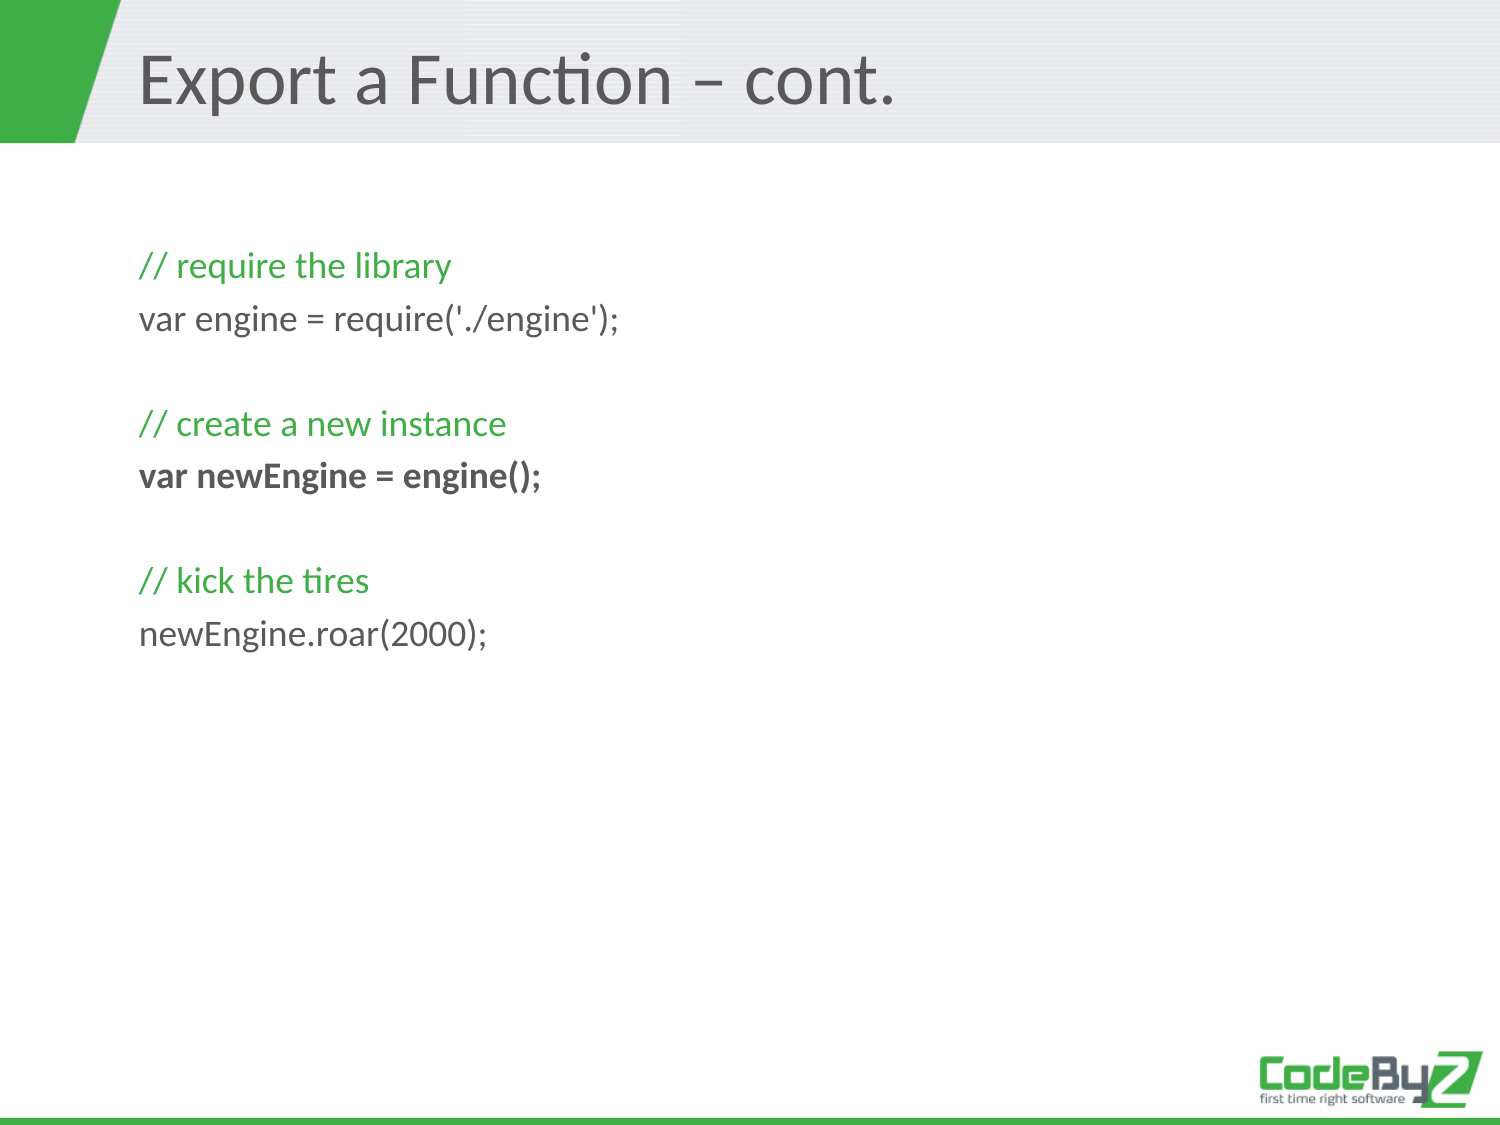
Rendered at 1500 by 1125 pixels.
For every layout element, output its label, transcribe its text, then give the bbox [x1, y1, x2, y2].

list // require the library var engine = require('./engine'); // create a new instance var newEngine = engine(); // kick the tires newEngine.roar(2000); [123, 233, 1425, 976]
title Export a Function – cont. [123, 0, 1425, 149]
picture [0, 0, 1500, 1117]
